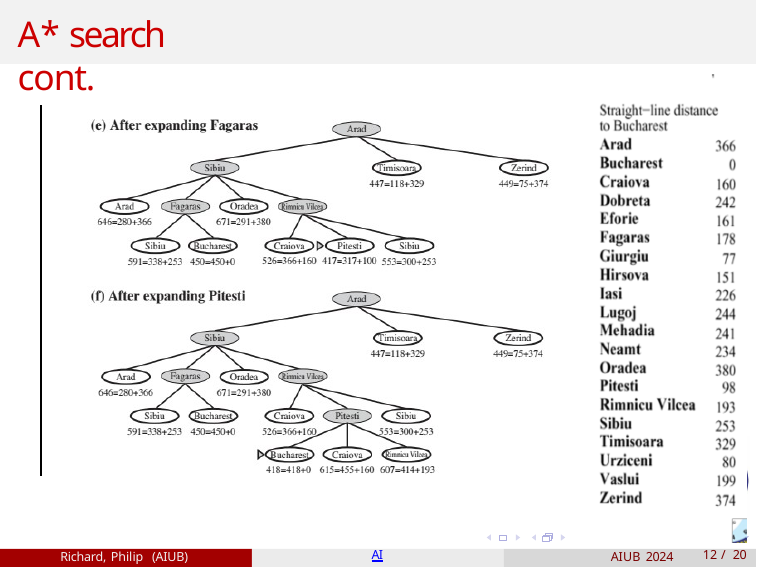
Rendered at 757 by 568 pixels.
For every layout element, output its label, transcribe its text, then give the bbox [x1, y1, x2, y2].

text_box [0, 548, 757, 568]
text_box A* search cont. [15, 9, 240, 98]
picture [40, 68, 750, 543]
